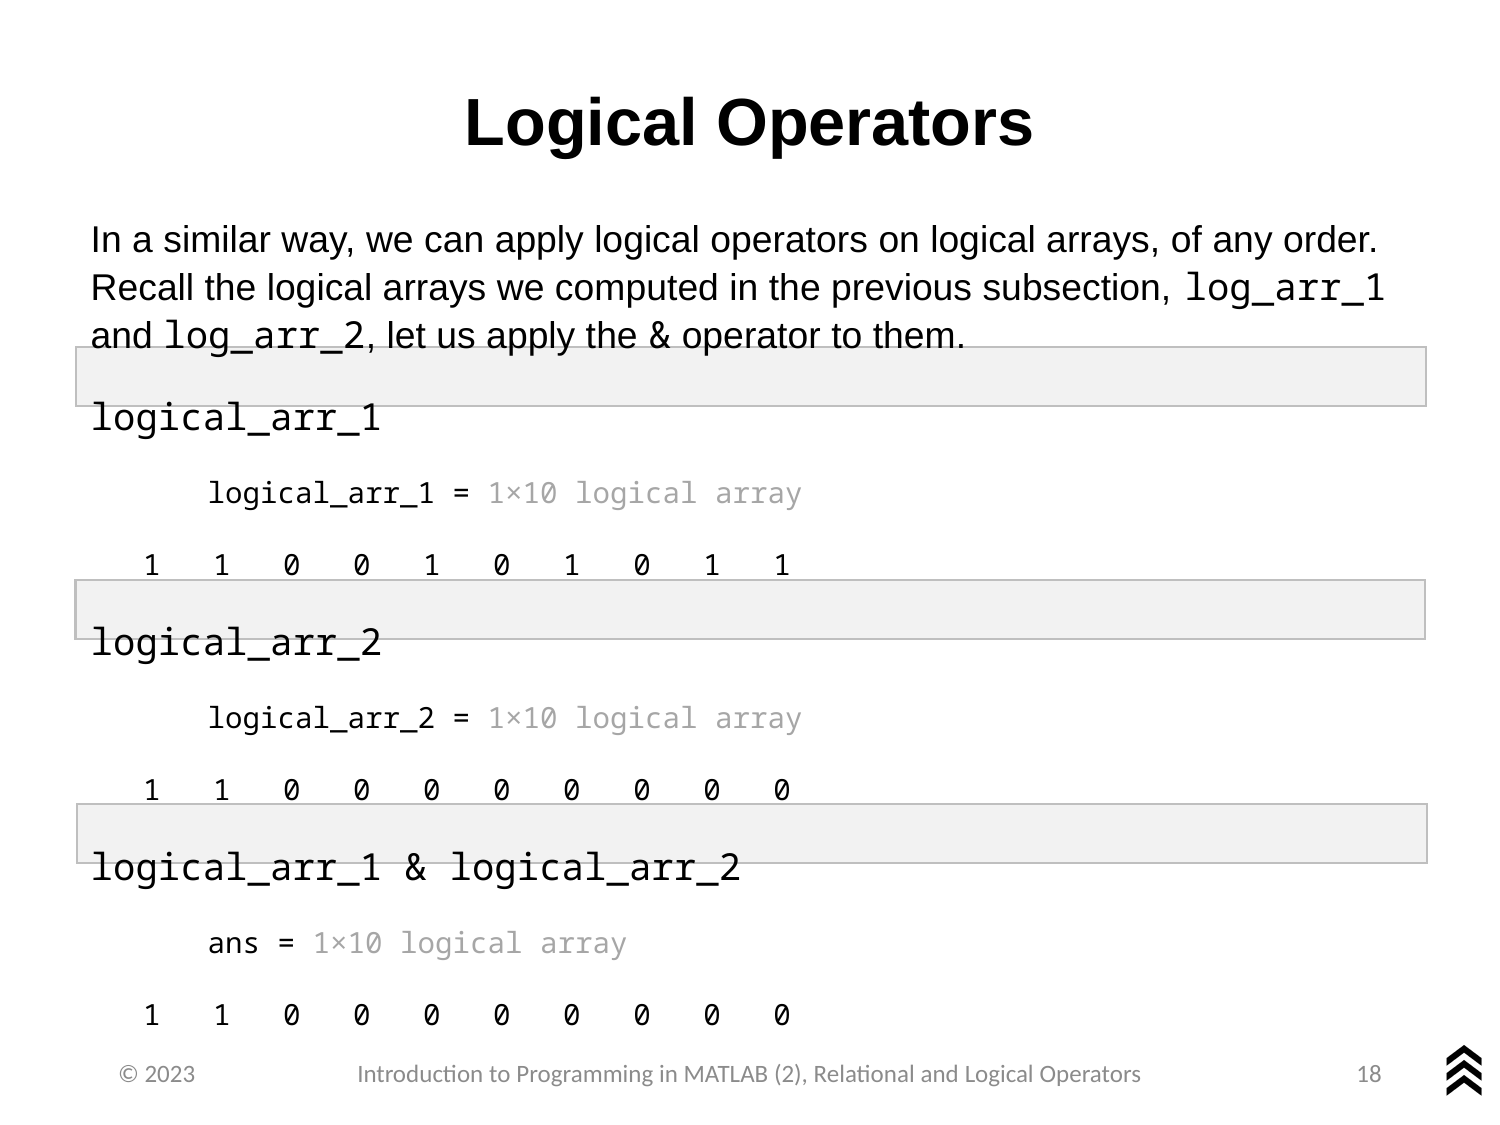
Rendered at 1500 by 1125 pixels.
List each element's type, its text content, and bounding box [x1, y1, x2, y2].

slide_number 18 [1059, 1043, 1397, 1103]
picture [1434, 1040, 1494, 1100]
title Logical Operators [103, 59, 1397, 188]
slide_number © 2023 [103, 1043, 279, 1103]
list In a similar way, we can apply logical operators on logical arrays, of any order. Recall the logical arrays we computed in the previous subsection, log_arr_1 and log_arr_2, let us apply the & operator to them. logical_arr_1 logical_arr_1 = 1×10 logical array 1 1 0 0 1 0 1 0 1 1 logical_arr_2 logical_arr_2 = 1×10 logical array 1 1 0 0 0 0 0 0 0 0 logical_arr_1 & logical_arr_2 ans = 1×10 logical array 1 1 0 0 0 0 0 0 0 0 [75, 204, 1427, 1043]
footer Introduction to Programming in MATLAB (2), Relational and Logical Operators [279, 1043, 1059, 1103]
